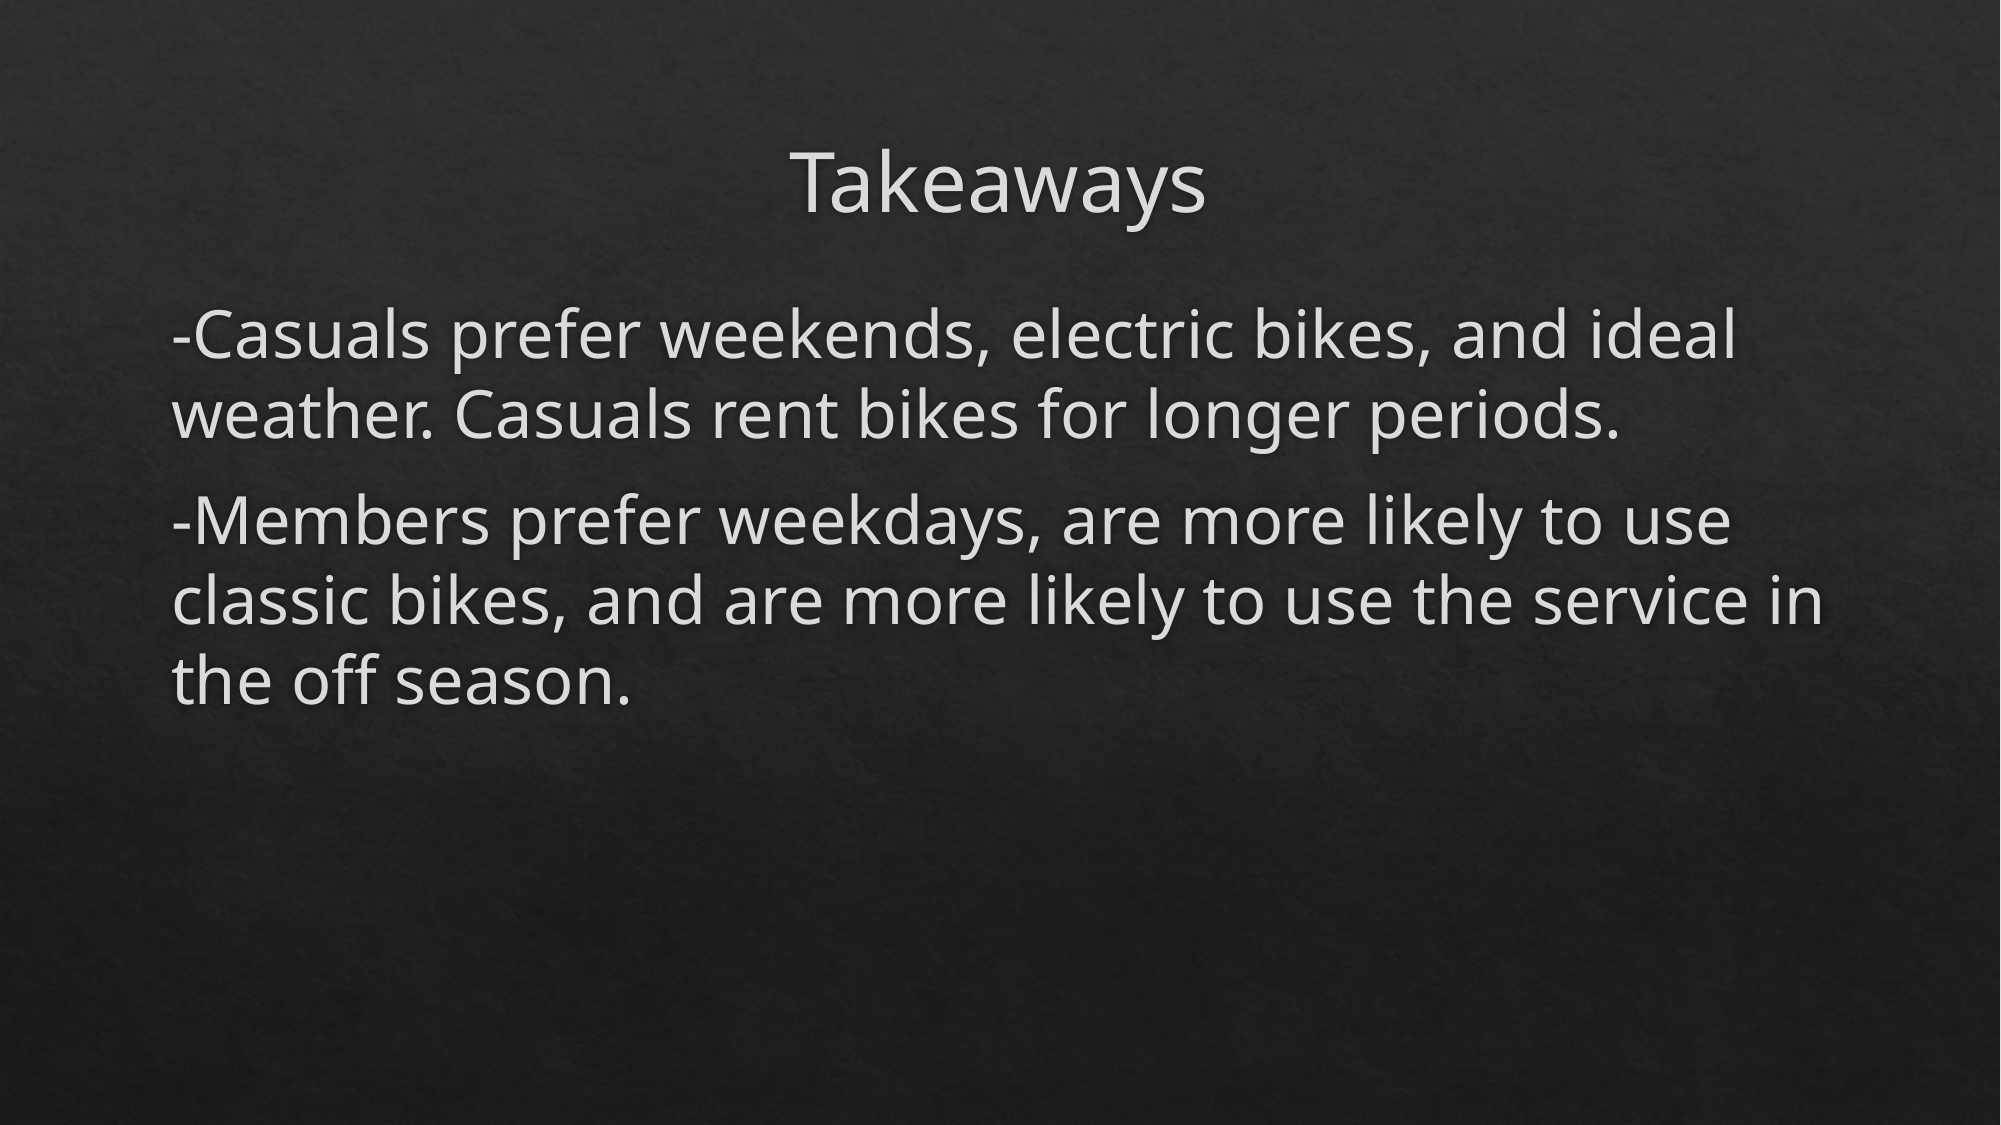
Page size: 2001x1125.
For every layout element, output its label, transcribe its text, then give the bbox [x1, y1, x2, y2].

title Takeaways [149, 99, 1849, 260]
list -Casuals prefer weekends, electric bikes, and ideal weather. Casuals rent bikes for longer periods. -Members prefer weekdays, are more likely to use classic bikes, and are more likely to use the service in the off season. [149, 284, 1849, 950]
